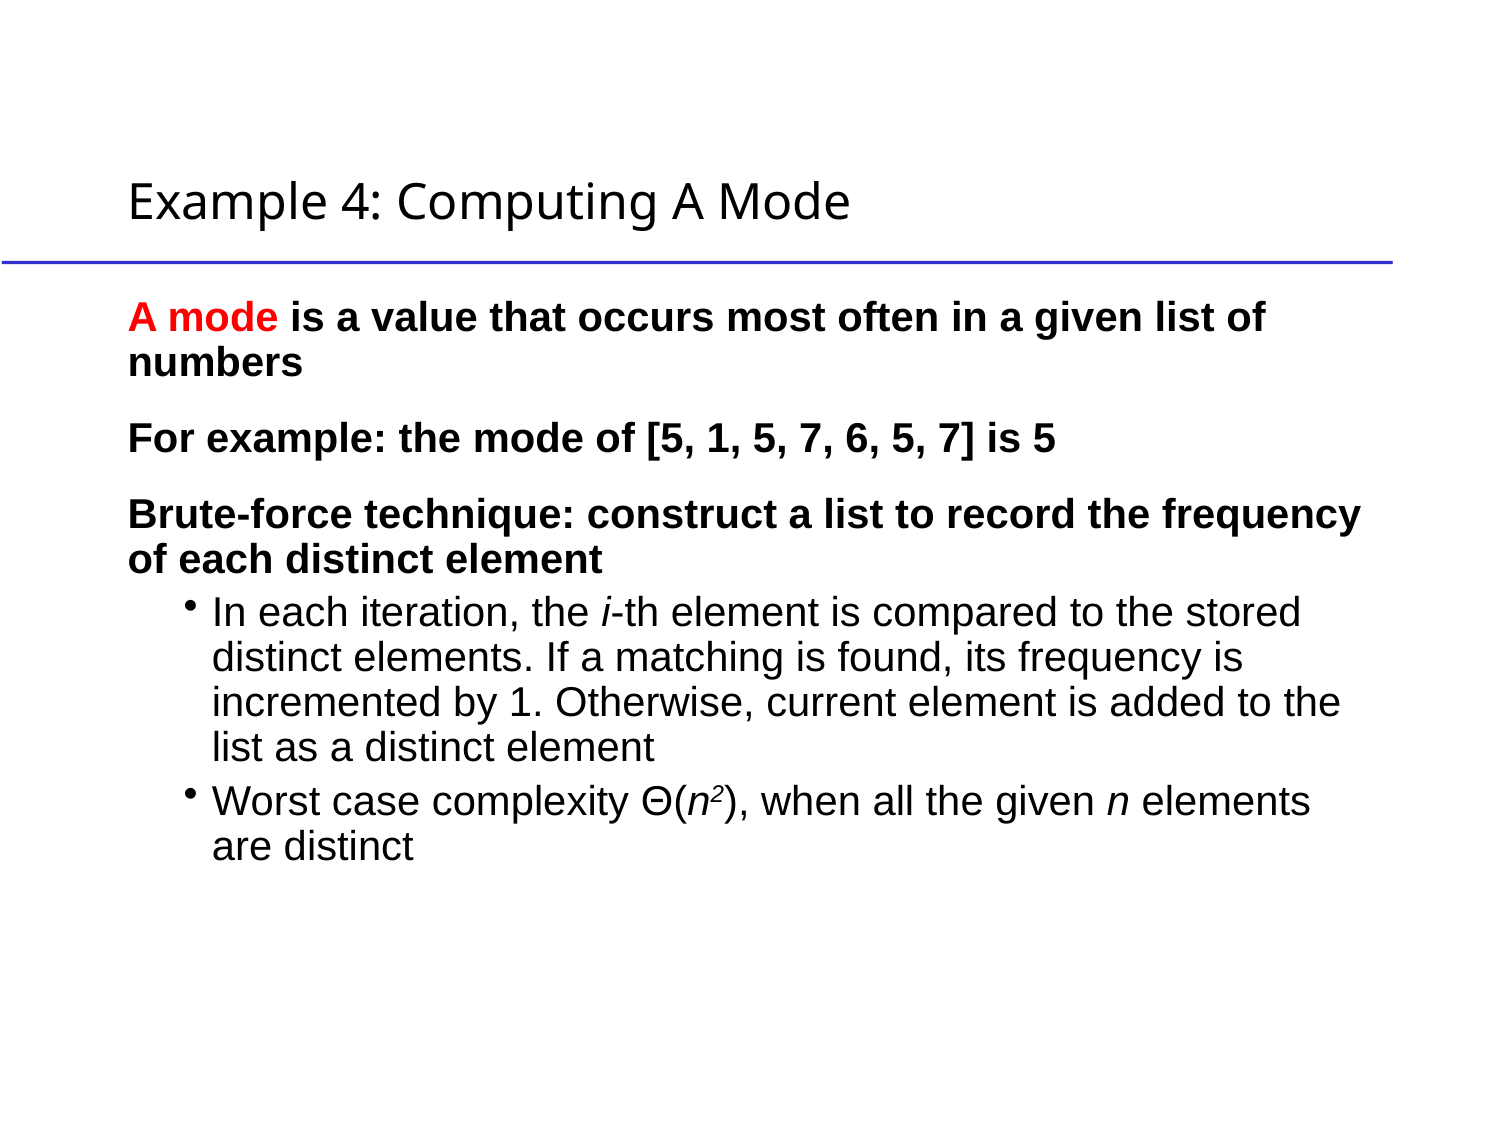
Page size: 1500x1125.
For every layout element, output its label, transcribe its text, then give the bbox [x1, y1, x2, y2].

title Example 4: Computing A Mode [112, 99, 1388, 238]
list A mode is a value that occurs most often in a given list of numbers For example: the mode of [5, 1, 5, 7, 6, 5, 7] is 5 Brute-force technique: construct a list to record the frequency of each distinct element In each iteration, the i-th element is compared to the stored distinct elements. If a matching is found, its frequency is incremented by 1. Otherwise, current element is added to the list as a distinct element Worst case complexity Θ(n2), when all the given n elements are distinct [112, 287, 1388, 1038]
